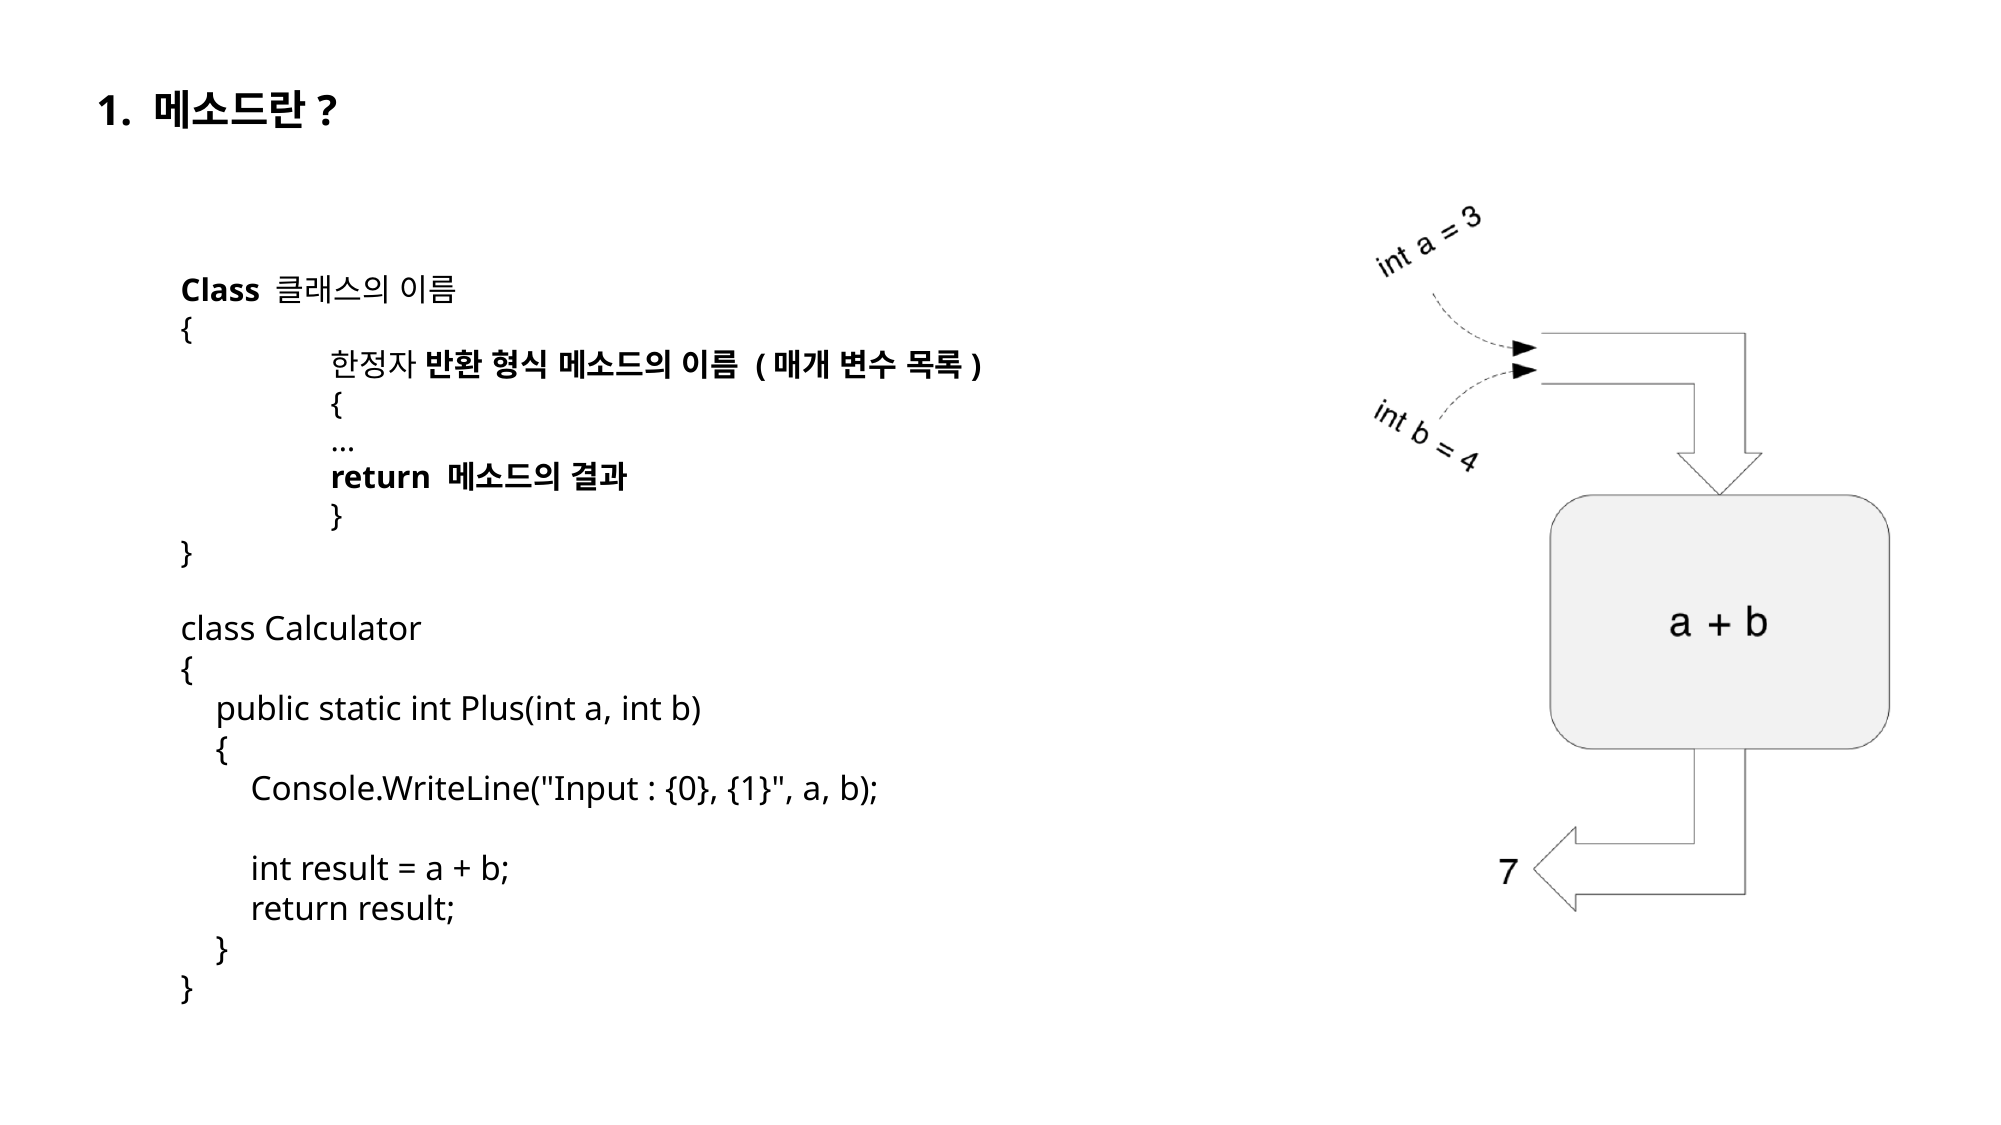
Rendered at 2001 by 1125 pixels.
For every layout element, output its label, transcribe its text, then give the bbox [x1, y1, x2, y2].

picture [1285, 165, 1954, 971]
text_box Class 클래스의 이름 { 한정자 반환 형식 메소드의 이름 (매개 변수 목록) { … return 메소드의 결과 } } class Calculator { public static int Plus(int a, int b) { Console.WriteLine("Input : {0}, {1}", a, b); int result = a + b; return result; } } [165, 263, 997, 1015]
text_box 1. 메소드란? [81, 76, 353, 142]
